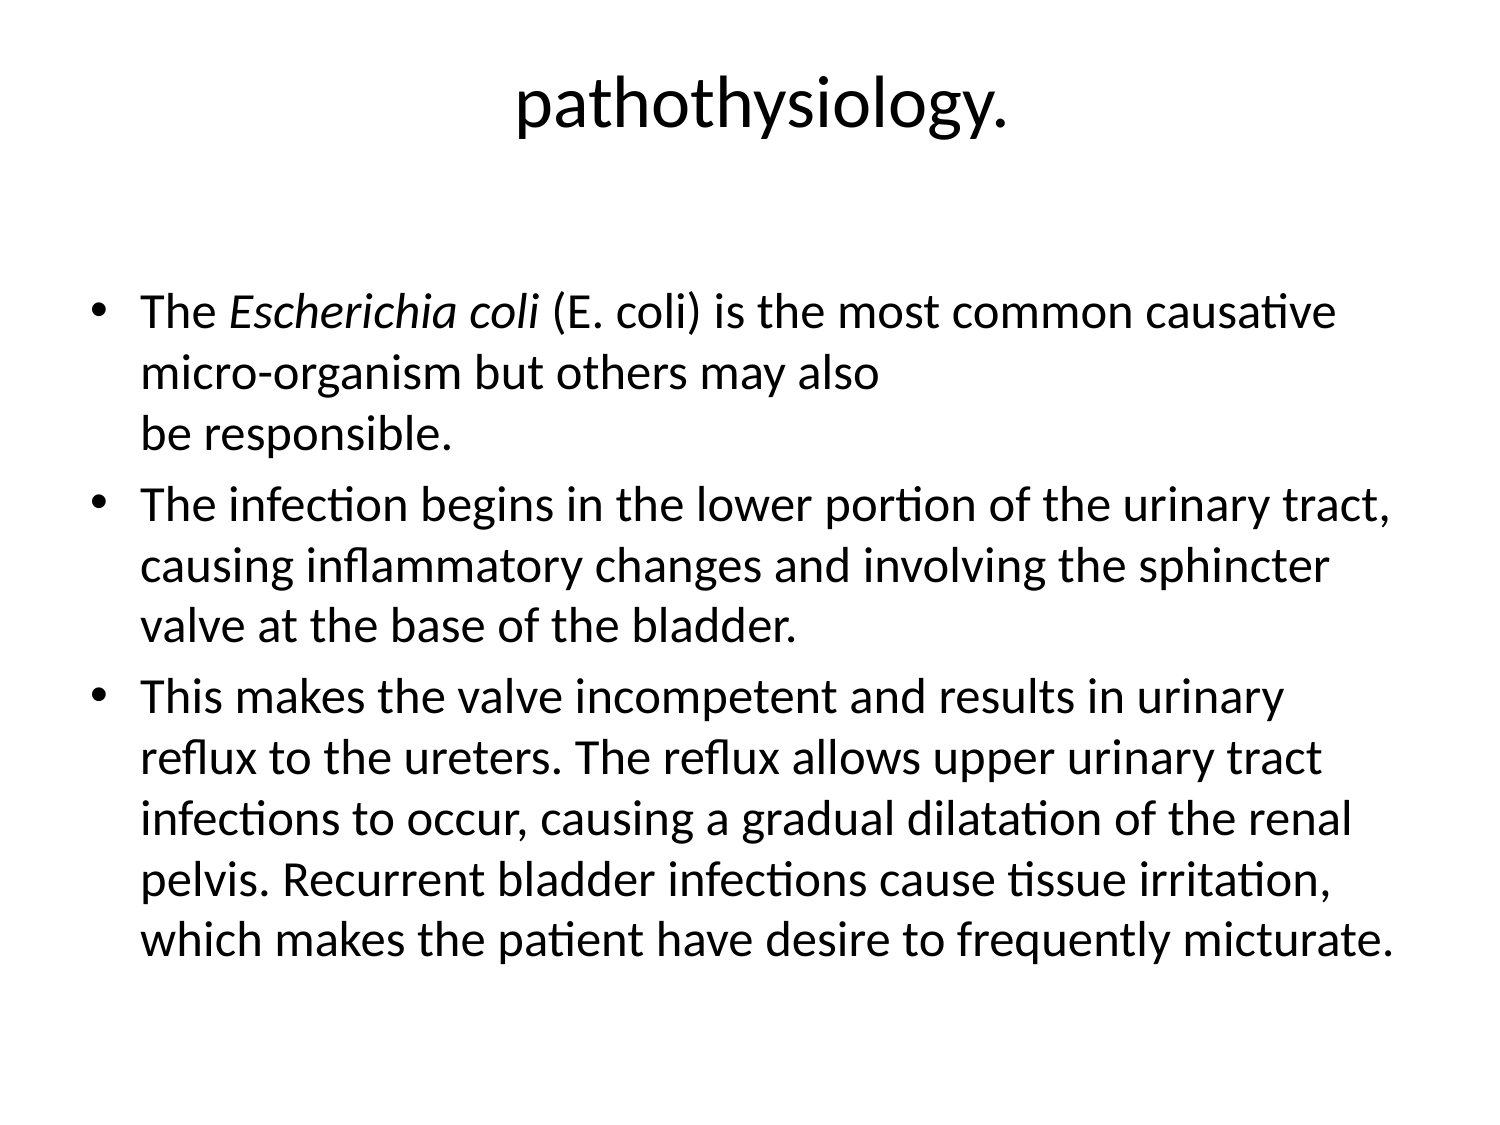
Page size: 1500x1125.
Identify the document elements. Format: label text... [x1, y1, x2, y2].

list The Escherichia coli (E. coli) is the most common causative micro-organism but others may also be responsible. The infection begins in the lower portion of the urinary tract, causing inflammatory changes and involving the sphincter valve at the base of the bladder. This makes the valve incompetent and results in urinary reflux to the ureters. The reflux allows upper urinary tract infections to occur, causing a gradual dilatation of the renal pelvis. Recurrent bladder infections cause tissue irritation, which makes the patient have desire to frequently micturate. [75, 200, 1425, 1005]
title pathothysiology. [99, 45, 1425, 150]
